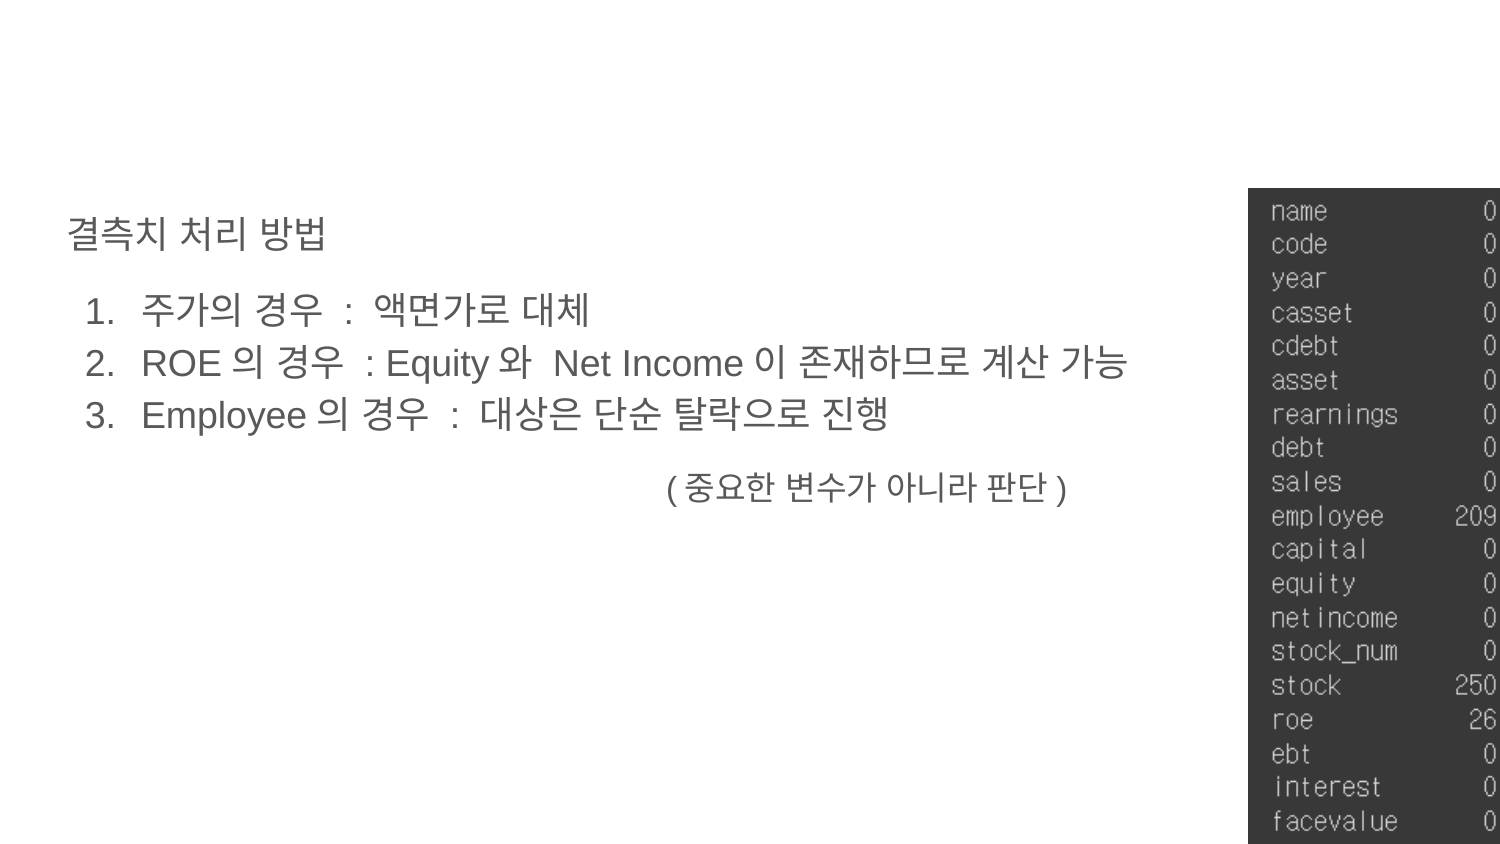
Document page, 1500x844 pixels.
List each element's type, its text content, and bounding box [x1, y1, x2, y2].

picture [1248, 188, 1500, 844]
list 결측치 처리 방법 주가의 경우 : 액면가로 대체 ROE의 경우 : Equity와 Net Income이 존재하므로 계산 가능 Employee의 경우 : 대상은 단순 탈락으로 진행 (중요한 변수가 아니라 판단) [51, 189, 1246, 750]
